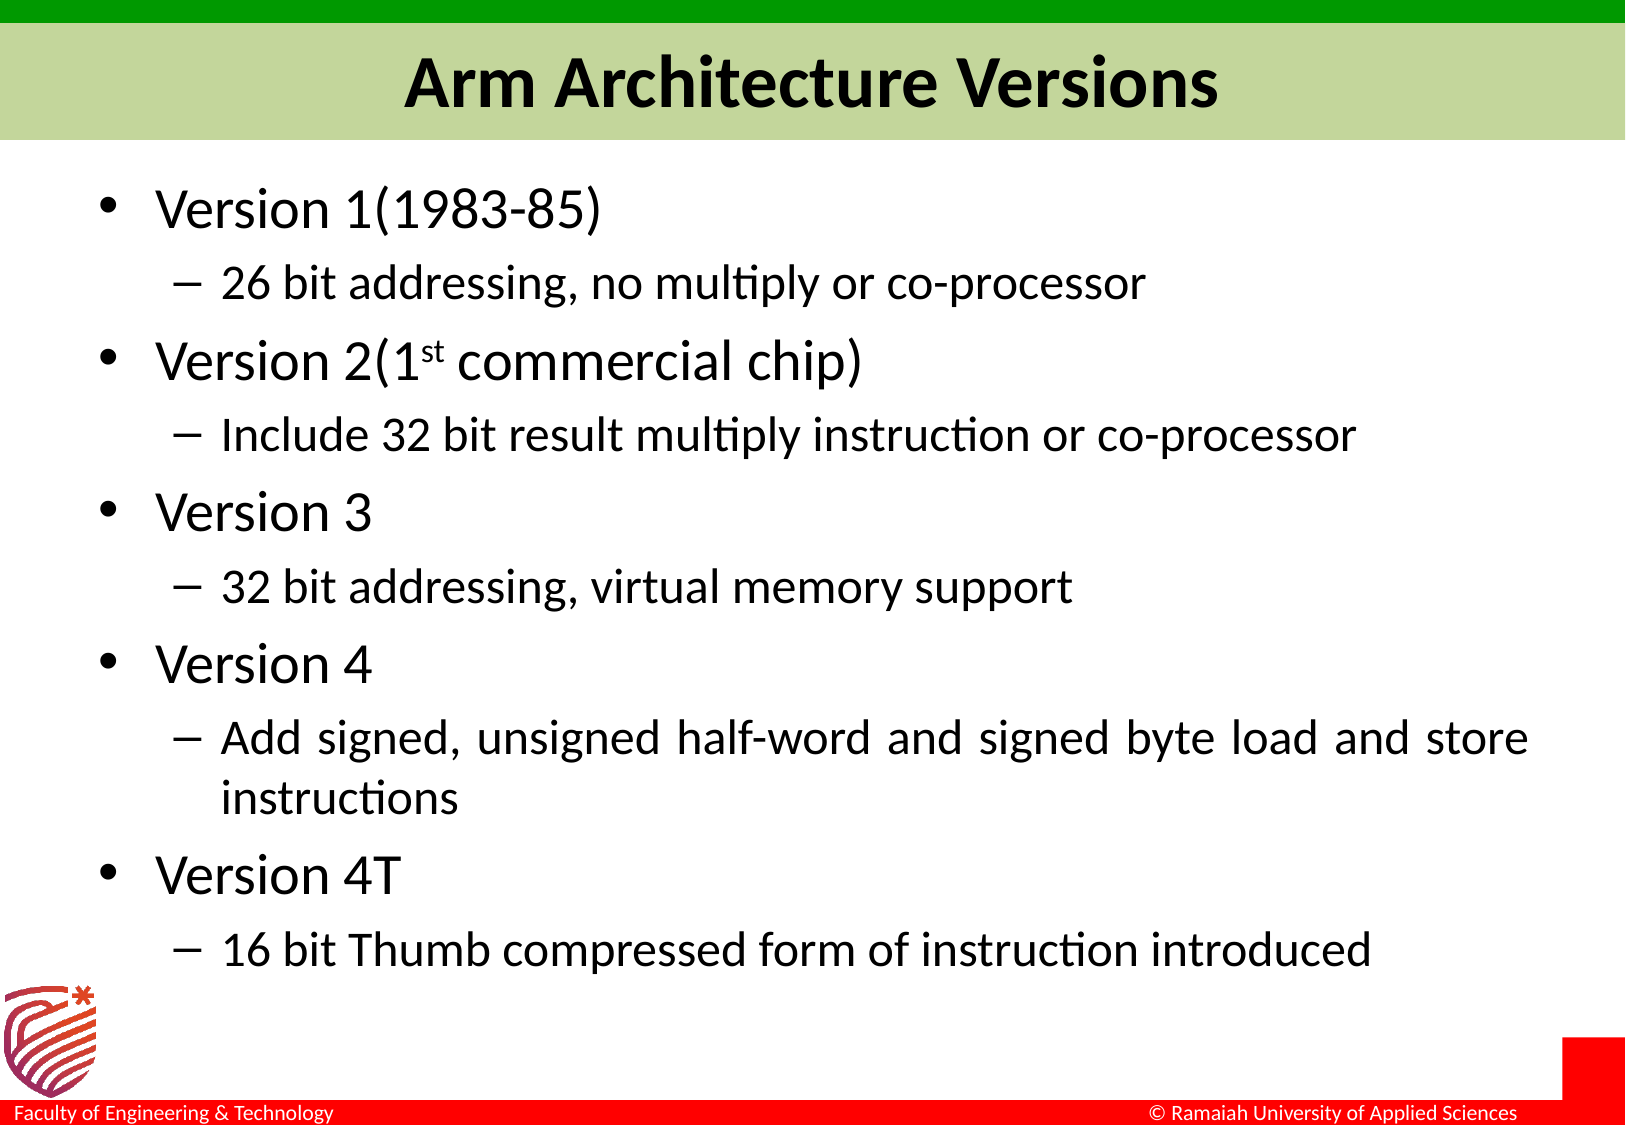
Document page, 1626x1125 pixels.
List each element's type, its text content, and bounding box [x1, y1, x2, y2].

picture [4, 985, 96, 1098]
title Arm Architecture Versions [24, 24, 1600, 130]
list Version 1(1983-85) 26 bit addressing, no multiply or co-processor Version 2(1st commercial chip) Include 32 bit result multiply instruction or co-processor Version 3 32 bit addressing, virtual memory support Version 4 Add signed, unsigned half-word and signed byte load and store instructions Version 4T 16 bit Thumb compressed form of instruction introduced [84, 162, 1545, 1005]
